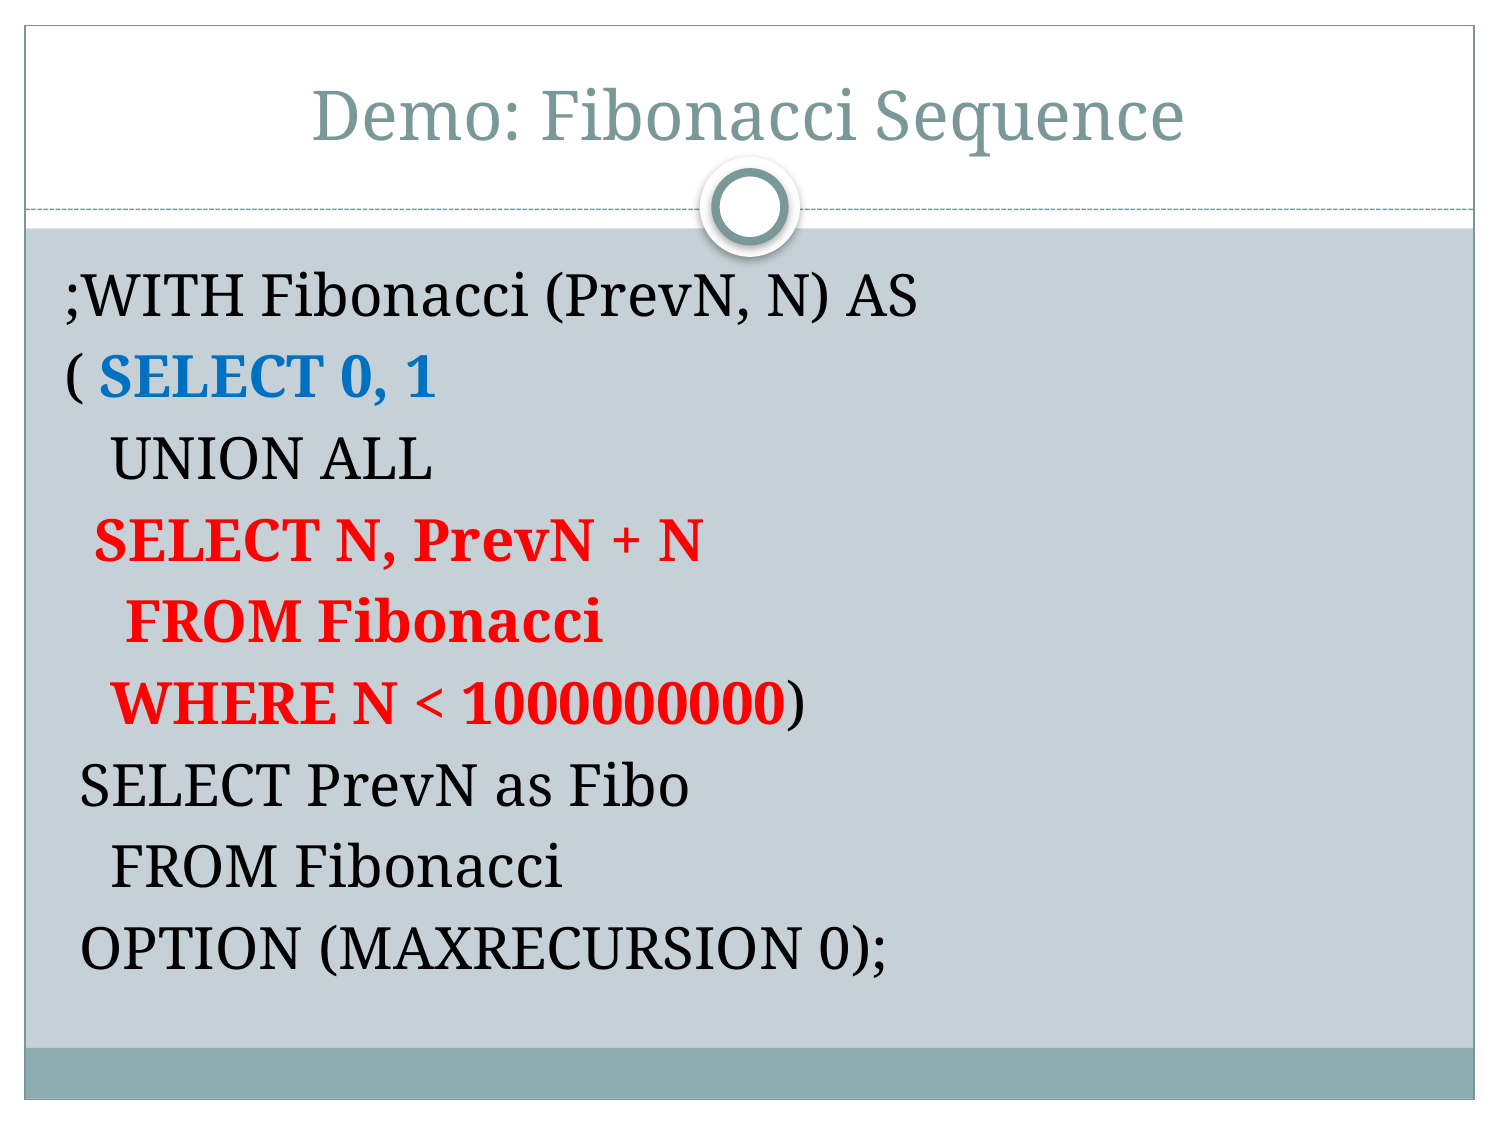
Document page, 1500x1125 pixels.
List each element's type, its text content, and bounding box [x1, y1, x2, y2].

title Demo: Fibonacci Sequence [49, 37, 1450, 162]
list ;WITH Fibonacci (PrevN, N) AS ( SELECT 0, 1 UNION ALL SELECT N, PrevN + N FROM Fibonacci WHERE N < 1000000000) SELECT PrevN as Fibo FROM Fibonacci OPTION (MAXRECURSION 0); [49, 250, 1445, 1001]
